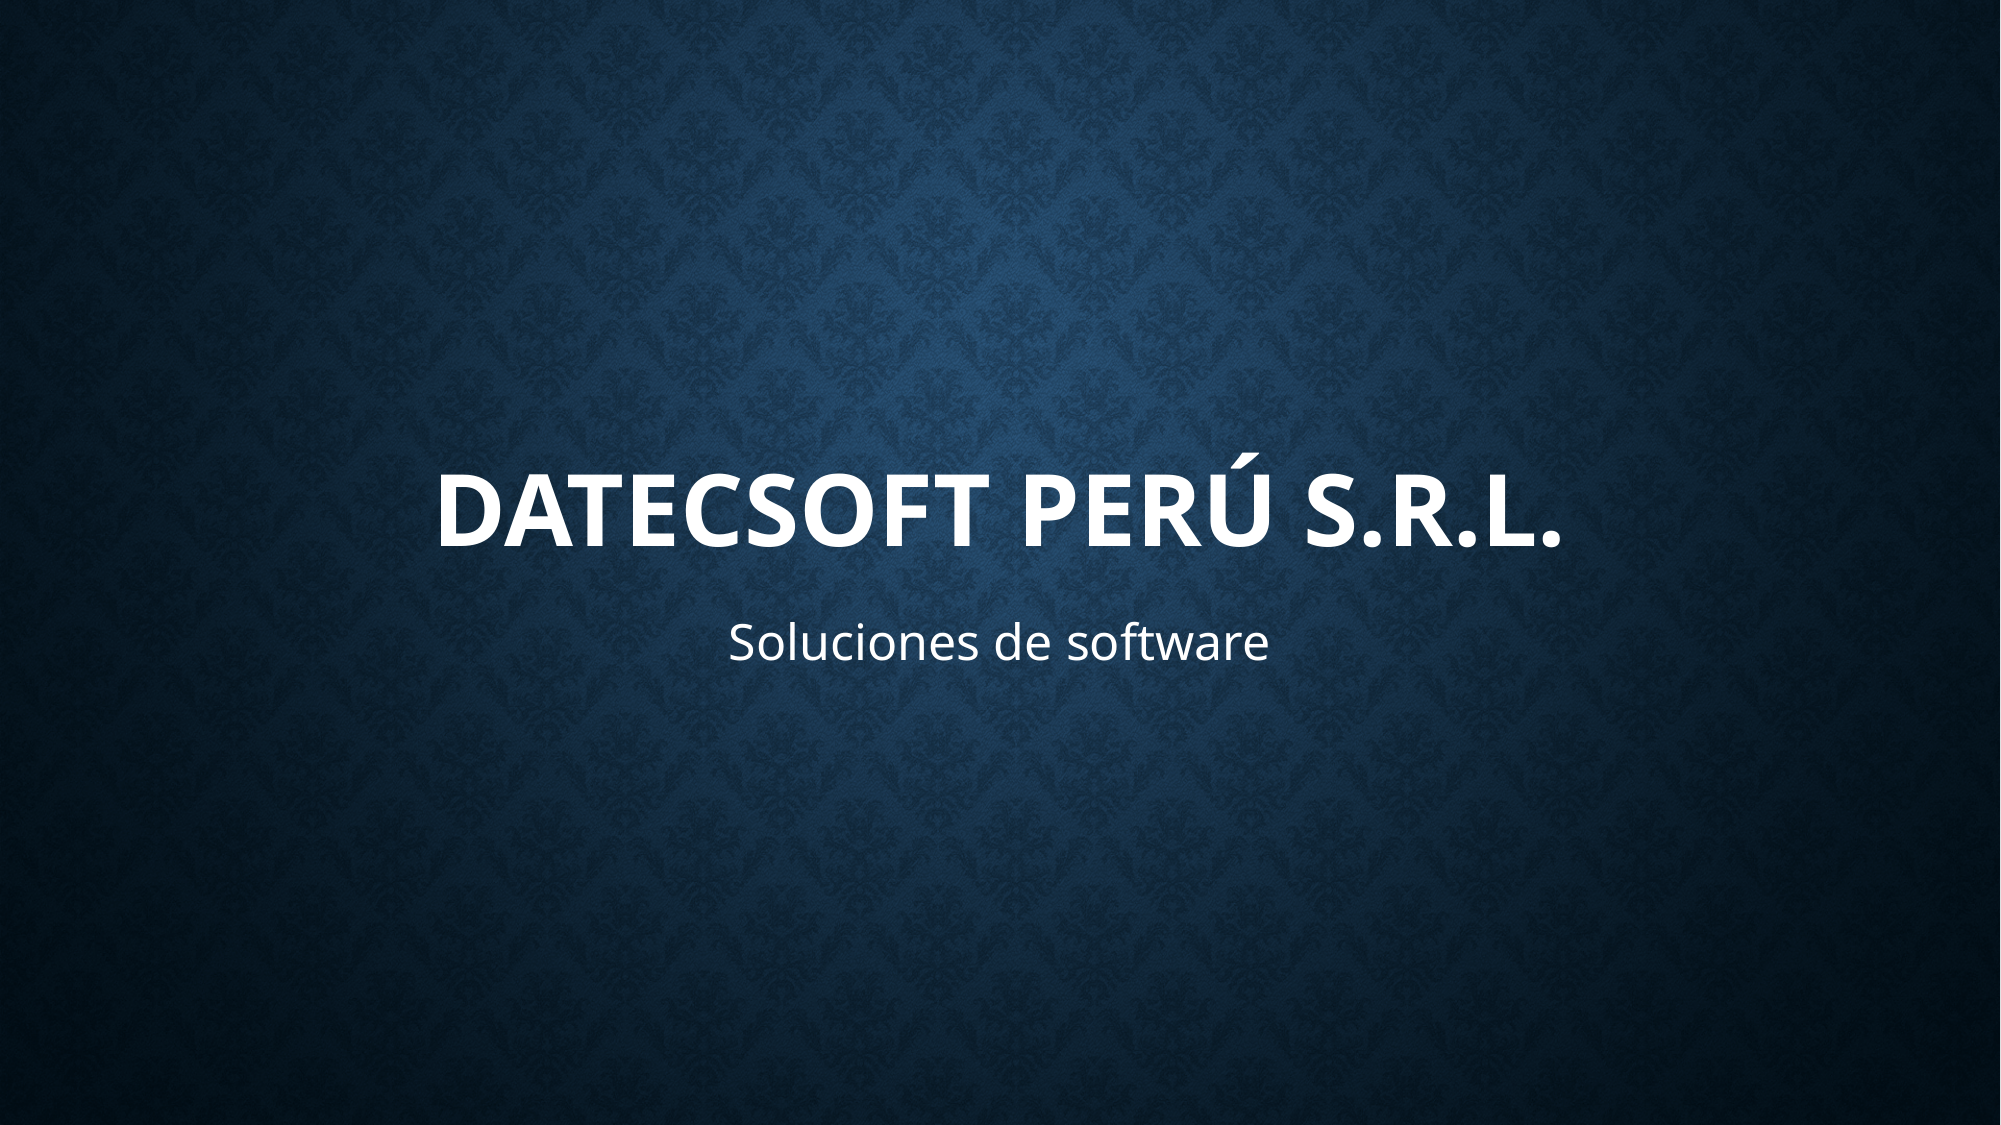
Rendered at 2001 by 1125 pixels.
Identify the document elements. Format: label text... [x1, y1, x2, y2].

title DATECSOFT PERÚ S.R.L. [261, 184, 1739, 576]
subtitle Soluciones de software [261, 590, 1739, 863]
